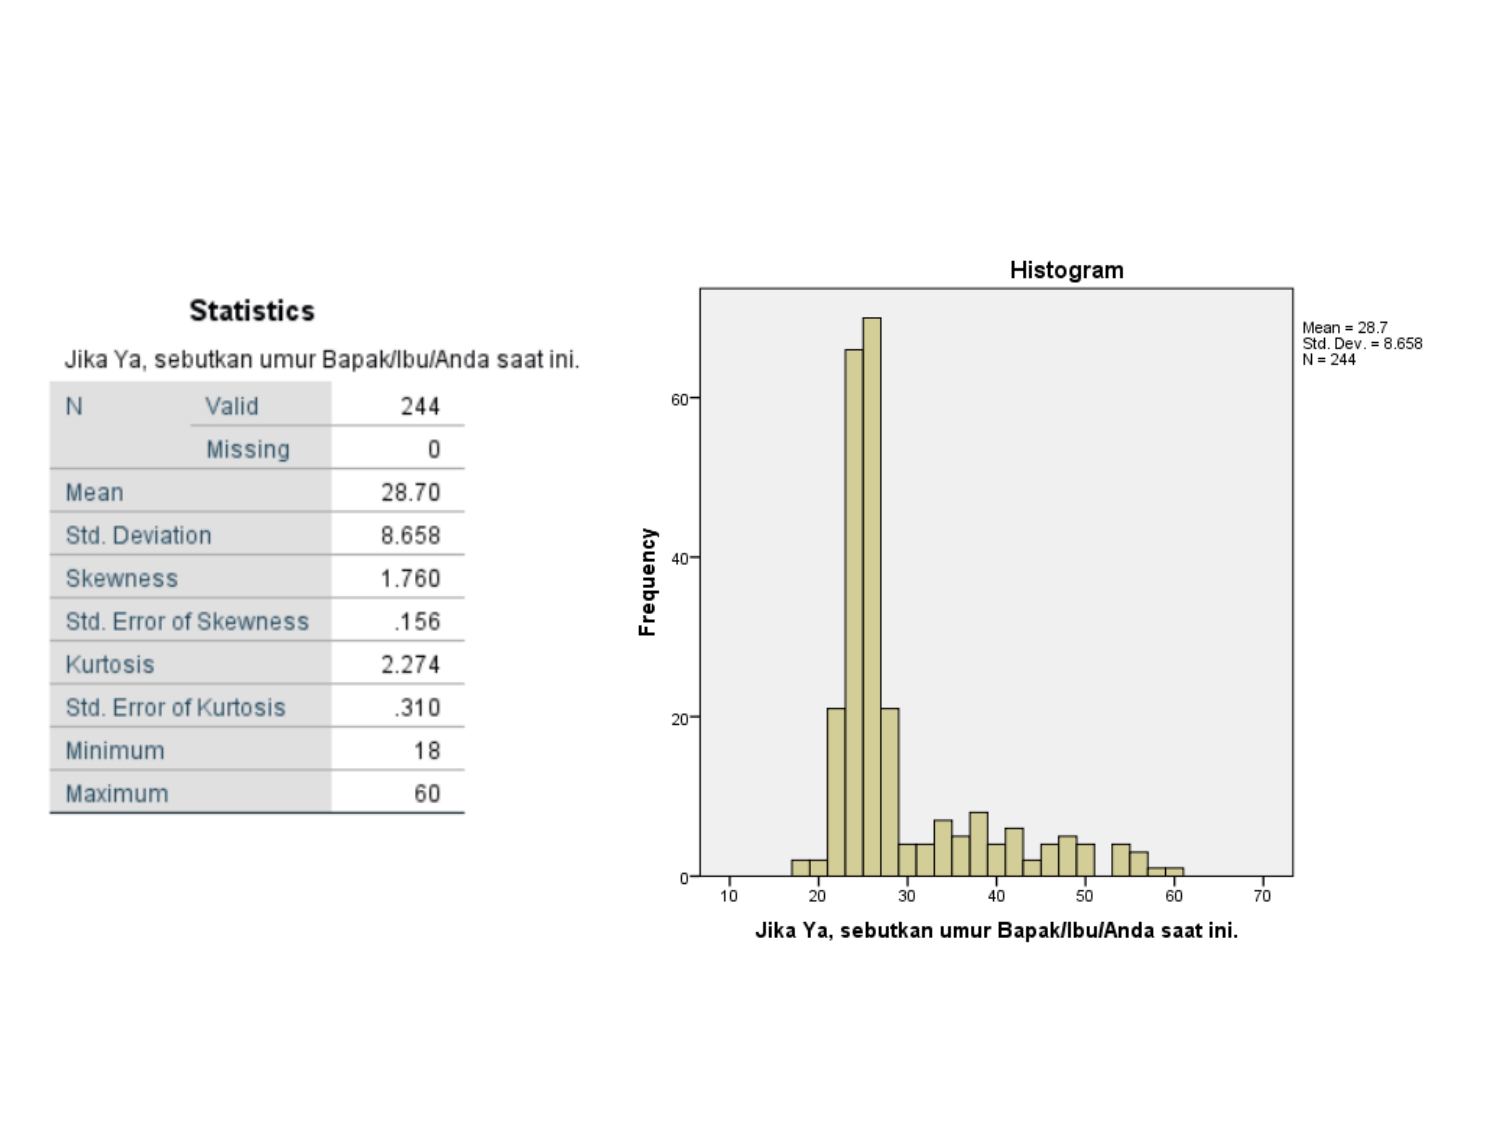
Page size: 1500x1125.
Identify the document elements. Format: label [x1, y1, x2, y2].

picture [32, 277, 580, 825]
picture [612, 235, 1500, 964]
